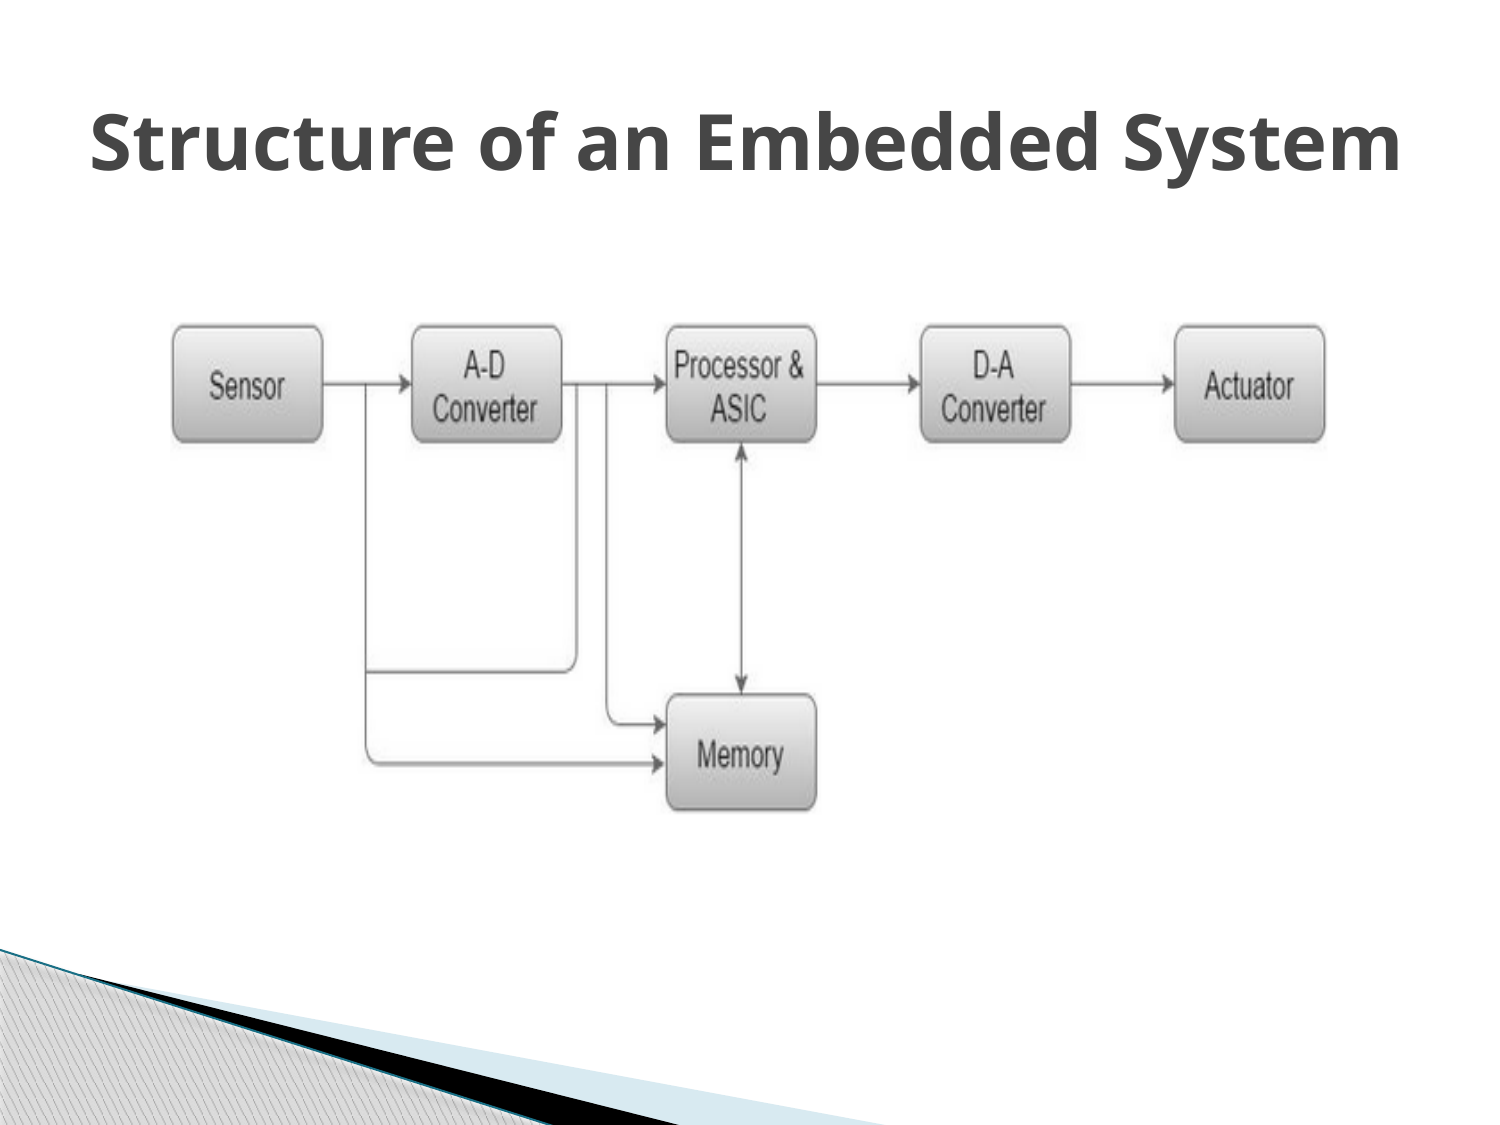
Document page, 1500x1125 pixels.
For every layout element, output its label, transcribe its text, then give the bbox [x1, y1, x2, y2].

title Structure of an Embedded System [75, 45, 1425, 233]
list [137, 299, 1363, 851]
